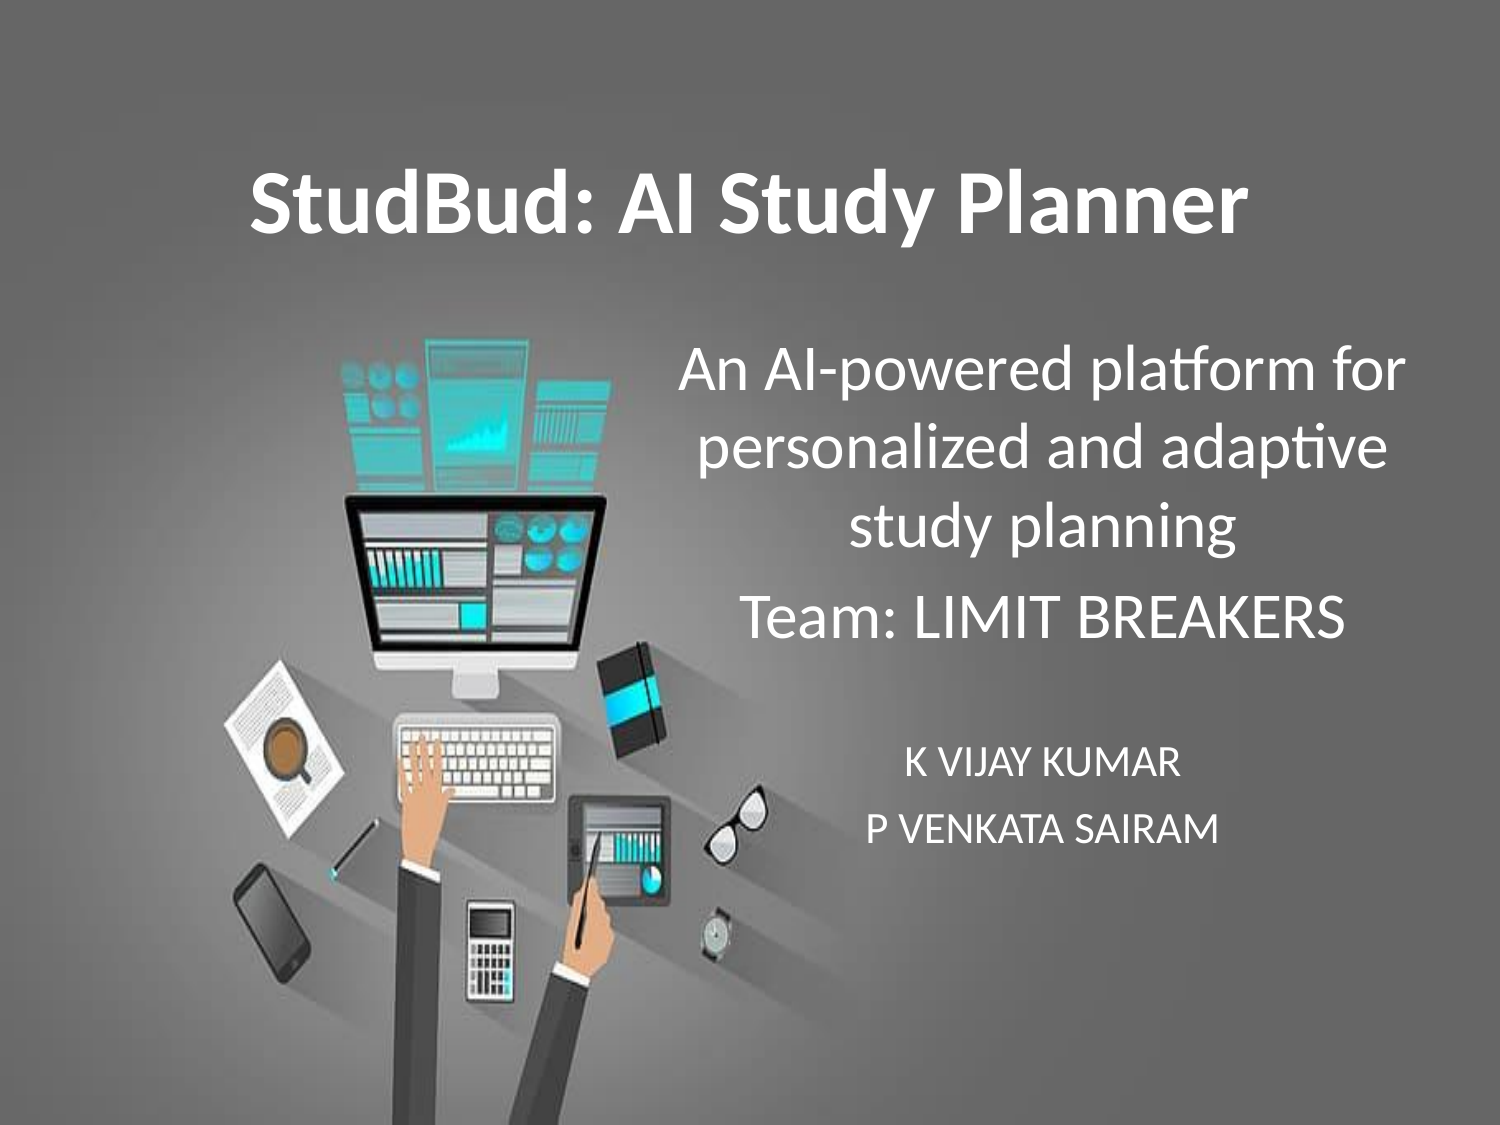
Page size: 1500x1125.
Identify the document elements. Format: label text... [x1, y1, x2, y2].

picture [0, 0, 1500, 1125]
subtitle An AI-powered platform for personalized and adaptive study planning Team: LIMIT BREAKERS K VIJAY KUMAR P VENKATA SAIRAM [642, 317, 1444, 865]
title StudBud: AI Study Planner [112, 76, 1388, 318]
